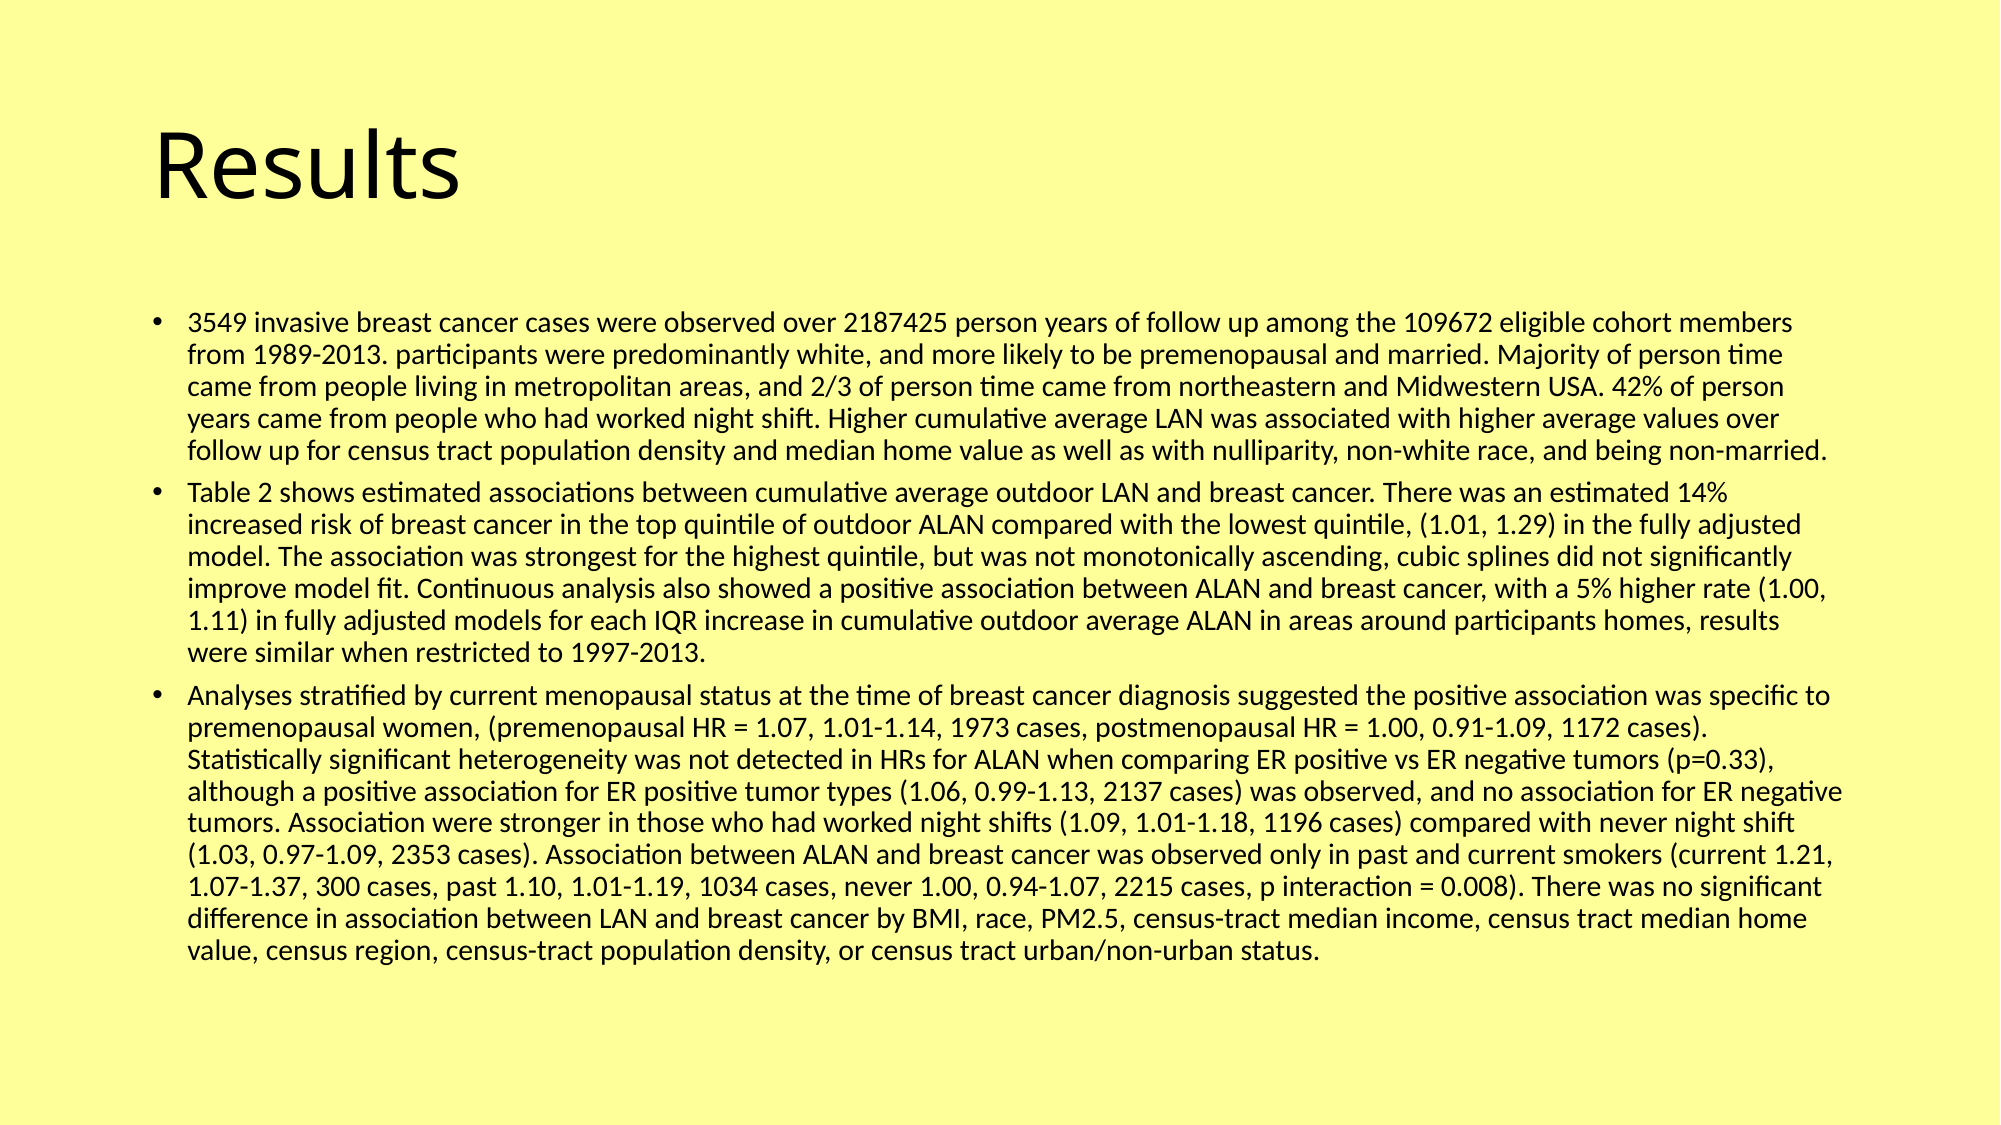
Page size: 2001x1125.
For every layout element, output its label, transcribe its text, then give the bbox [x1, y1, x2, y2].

title Results [137, 59, 1863, 278]
list 3549 invasive breast cancer cases were observed over 2187425 person years of follow up among the 109672 eligible cohort members from 1989-2013. participants were predominantly white, and more likely to be premenopausal and married. Majority of person time came from people living in metropolitan areas, and 2/3 of person time came from northeastern and Midwestern USA. 42% of person years came from people who had worked night shift. Higher cumulative average LAN was associated with higher average values over follow up for census tract population density and median home value as well as with nulliparity, non-white race, and being non-married. Table 2 shows estimated associations between cumulative average outdoor LAN and breast cancer. There was an estimated 14% increased risk of breast cancer in the top quintile of outdoor ALAN compared with the lowest quintile, (1.01, 1.29) in the fully adjusted model. The association was strongest for the highest quintile, but was not monotonically ascending, cubic splines did not significantly improve model fit. Continuous analysis also showed a positive association between ALAN and breast cancer, with a 5% higher rate (1.00, 1.11) in fully adjusted models for each IQR increase in cumulative outdoor average ALAN in areas around participants homes, results were similar when restricted to 1997-2013. Analyses stratified by current menopausal status at the time of breast cancer diagnosis suggested the positive association was specific to premenopausal women, (premenopausal HR = 1.07, 1.01-1.14, 1973 cases, postmenopausal HR = 1.00, 0.91-1.09, 1172 cases). Statistically significant heterogeneity was not detected in HRs for ALAN when comparing ER positive vs ER negative tumors (p=0.33), although a positive association for ER positive tumor types (1.06, 0.99-1.13, 2137 cases) was observed, and no association for ER negative tumors. Association were stronger in those who had worked night shifts (1.09, 1.01-1.18, 1196 cases) compared with never night shift (1.03, 0.97-1.09, 2353 cases). Association between ALAN and breast cancer was observed only in past and current smokers (current 1.21, 1.07-1.37, 300 cases, past 1.10, 1.01-1.19, 1034 cases, never 1.00, 0.94-1.07, 2215 cases, p interaction = 0.008). There was no significant difference in association between LAN and breast cancer by BMI, race, PM2.5, census-tract median income, census tract median home value, census region, census-tract population density, or census tract urban/non-urban status. [137, 299, 1863, 1014]
